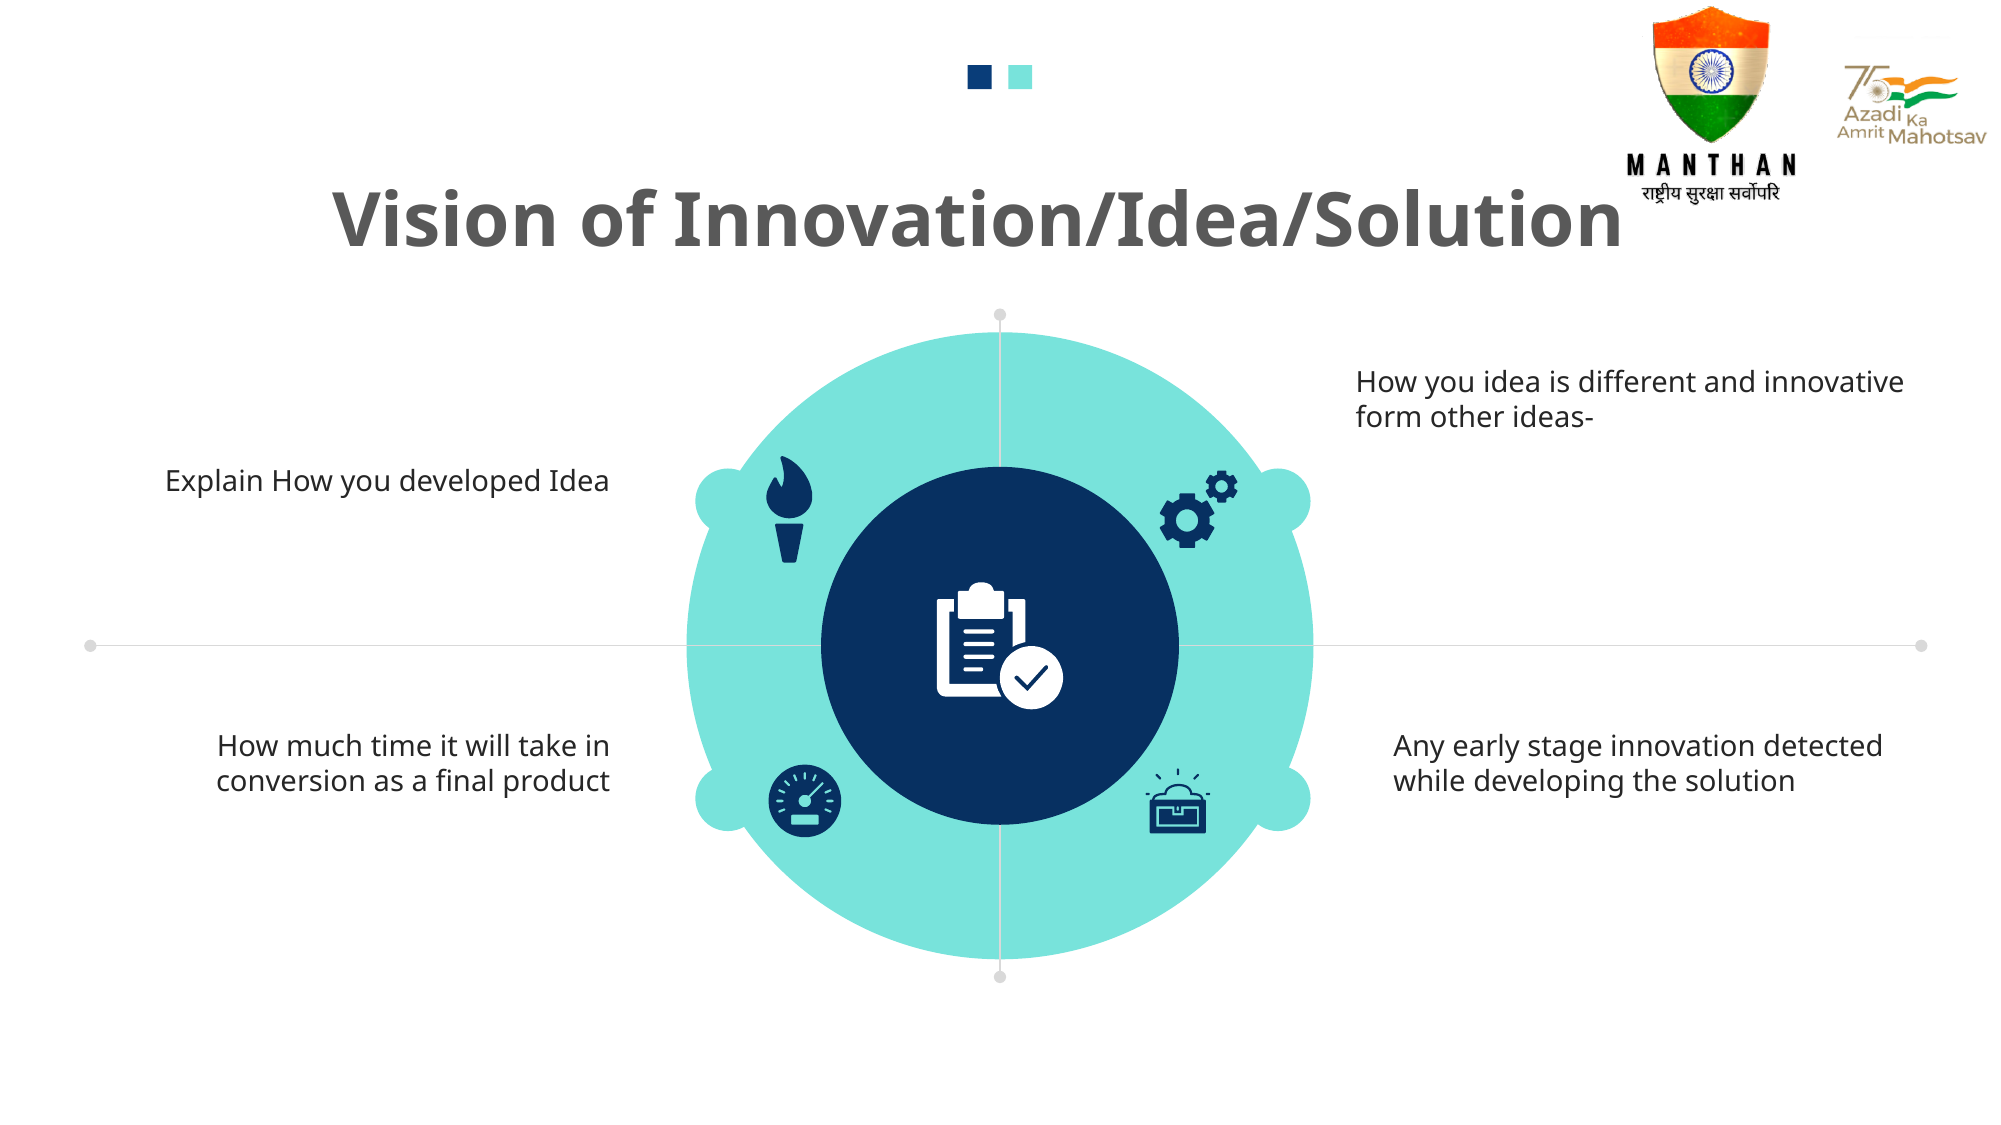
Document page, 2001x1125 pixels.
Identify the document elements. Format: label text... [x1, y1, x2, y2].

title Vision of Innovation/Idea/Solution [60, 153, 1898, 291]
text_box [1244, 764, 1312, 833]
text_box [768, 764, 842, 838]
text_box [1001, 331, 1315, 645]
text_box How you idea is different and innovative form other ideas- [1355, 363, 1910, 503]
text_box How much time it will take in conversion as a final product [88, 726, 611, 797]
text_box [1145, 768, 1211, 834]
text_box [1001, 646, 1315, 961]
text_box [1159, 470, 1238, 548]
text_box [766, 455, 813, 563]
text_box [694, 764, 762, 833]
text_box [685, 646, 999, 961]
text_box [936, 582, 1064, 710]
text_box Any early stage innovation detected while developing the solution [1393, 726, 1916, 797]
text_box [820, 646, 1181, 826]
text_box [685, 331, 999, 645]
text_box [1263, 467, 1312, 531]
text_box [820, 465, 1180, 645]
text_box [694, 467, 739, 528]
text_box Explain How you developed Idea [88, 462, 611, 498]
picture [1607, 0, 2000, 210]
